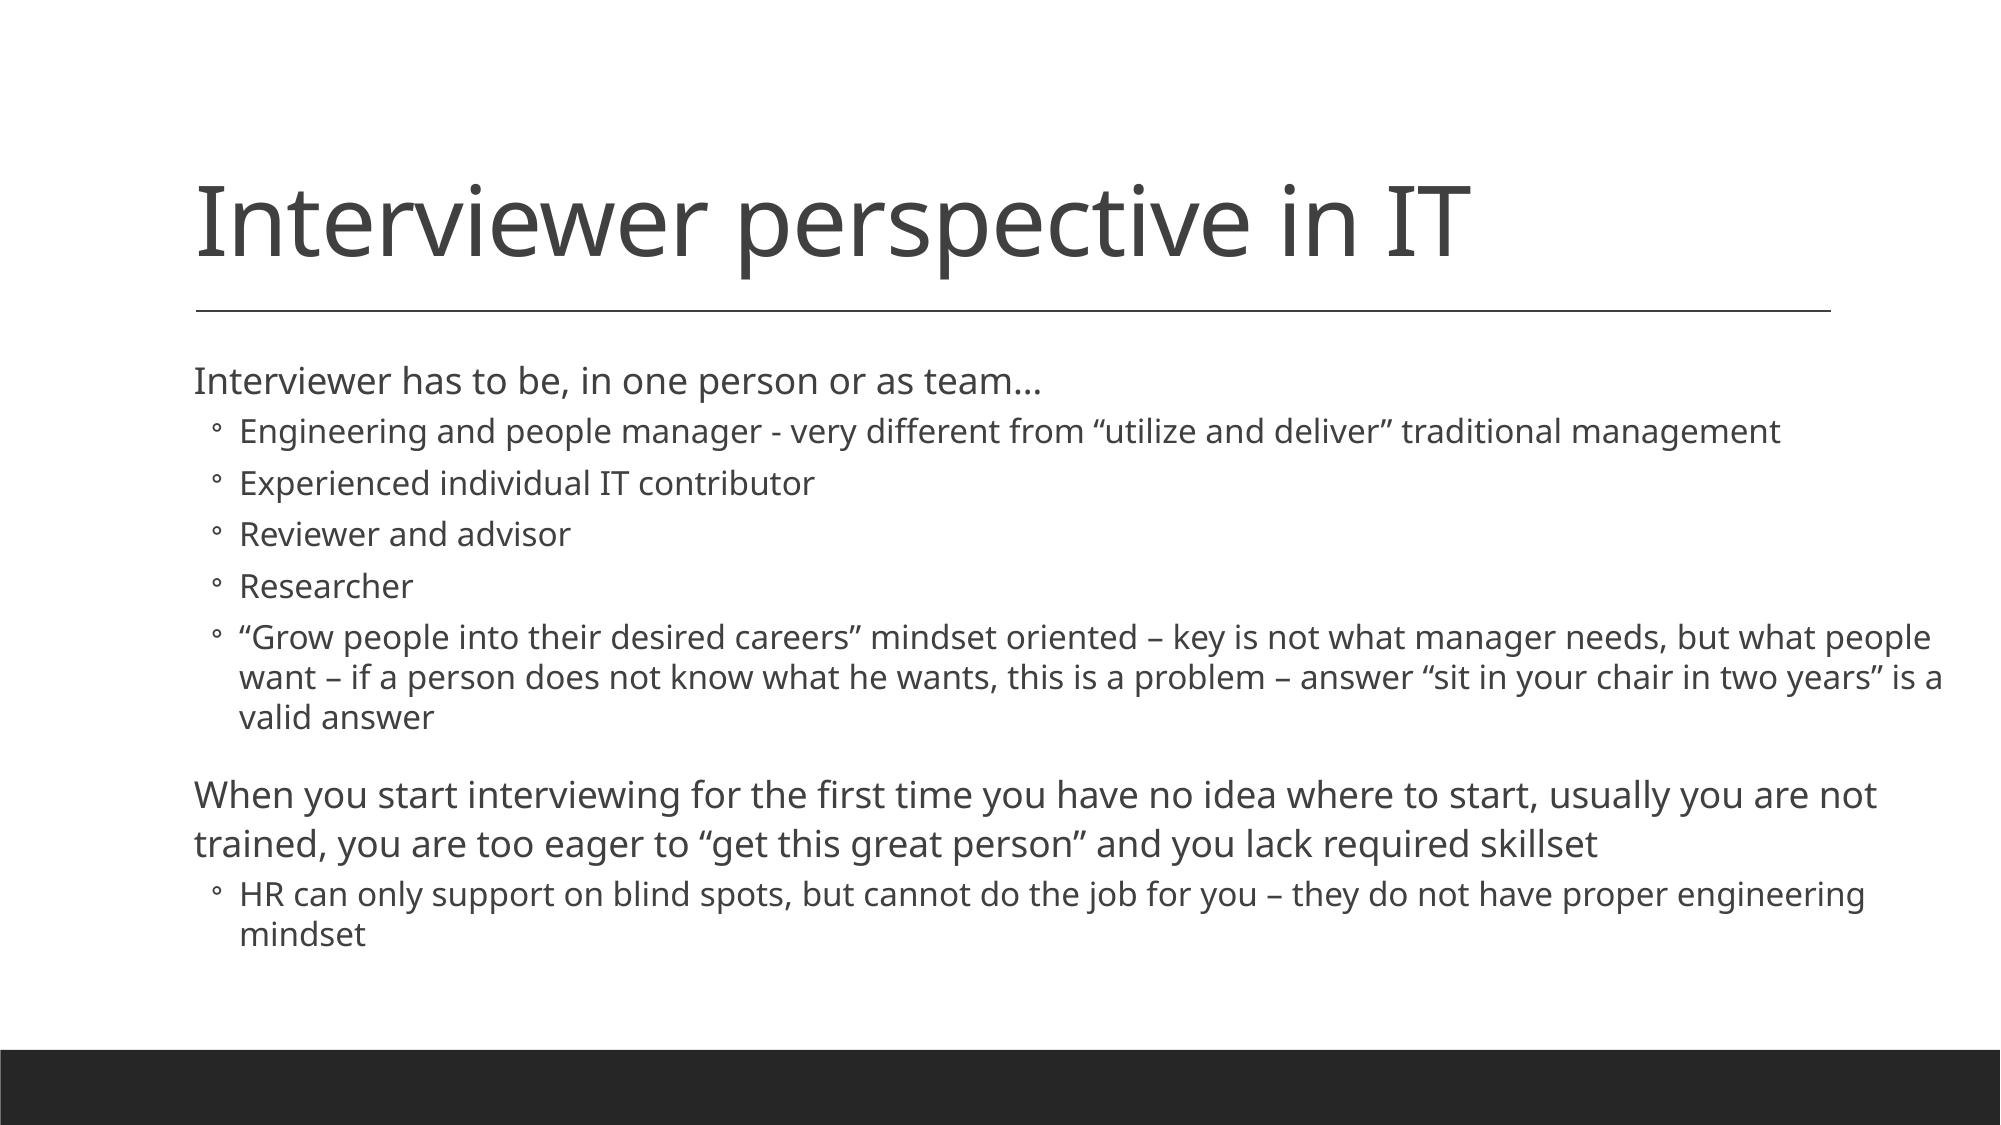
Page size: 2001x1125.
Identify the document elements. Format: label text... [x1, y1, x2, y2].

title Interviewer perspective in IT [180, 47, 1830, 285]
list Interviewer has to be, in one person or as team… Engineering and people manager - very different from “utilize and deliver” traditional management Experienced individual IT contributor Reviewer and advisor Researcher “Grow people into their desired careers” mindset oriented – key is not what manager needs, but what people want – if a person does not know what he wants, this is a problem – answer “sit in your chair in two years” is a valid answer When you start interviewing for the first time you have no idea where to start, usually you are not trained, you are too eager to “get this great person” and you lack required skillset HR can only support on blind spots, but cannot do the job for you – they do not have proper engineering mindset [180, 345, 1981, 963]
